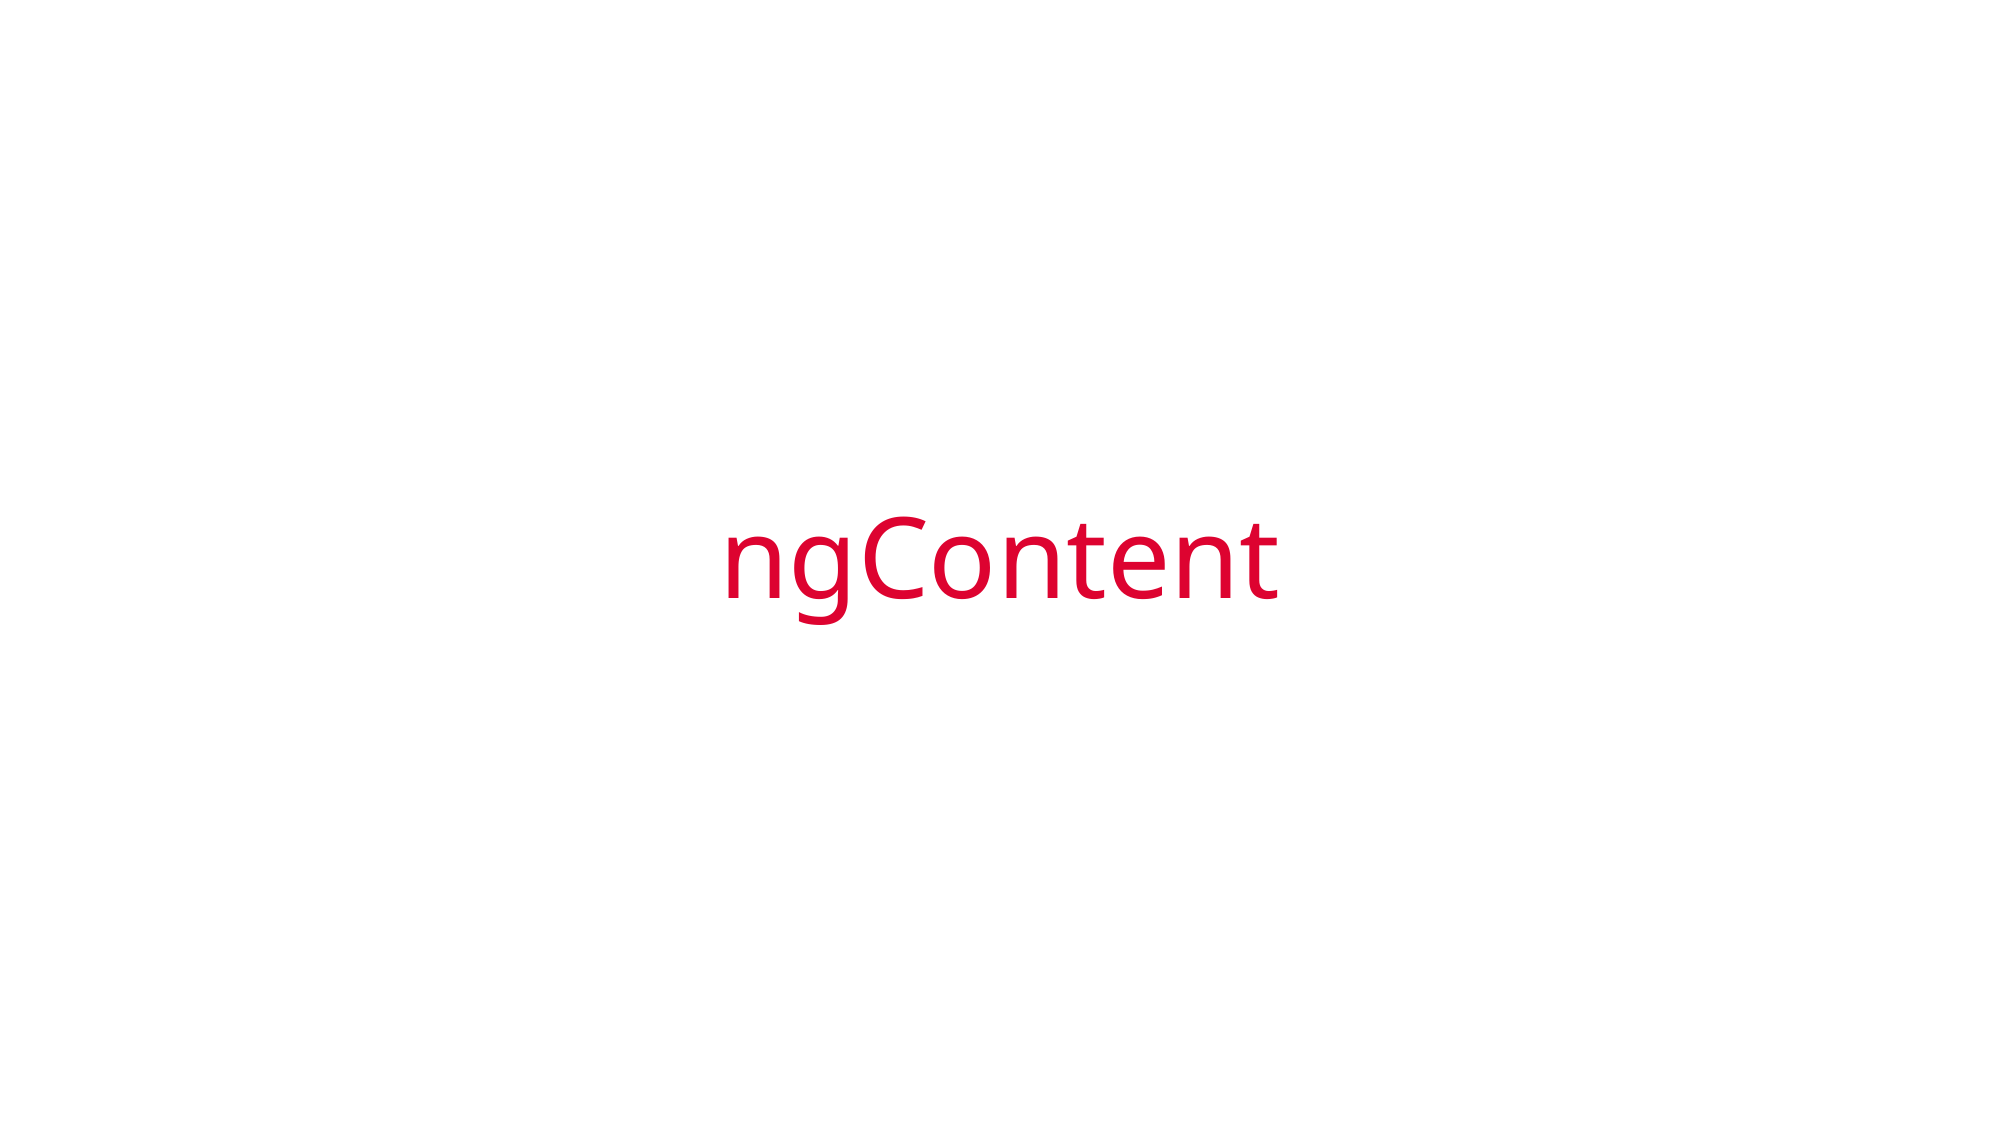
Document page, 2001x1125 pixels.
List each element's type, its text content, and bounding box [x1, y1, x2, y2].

title ngContent [0, 0, 2000, 1125]
